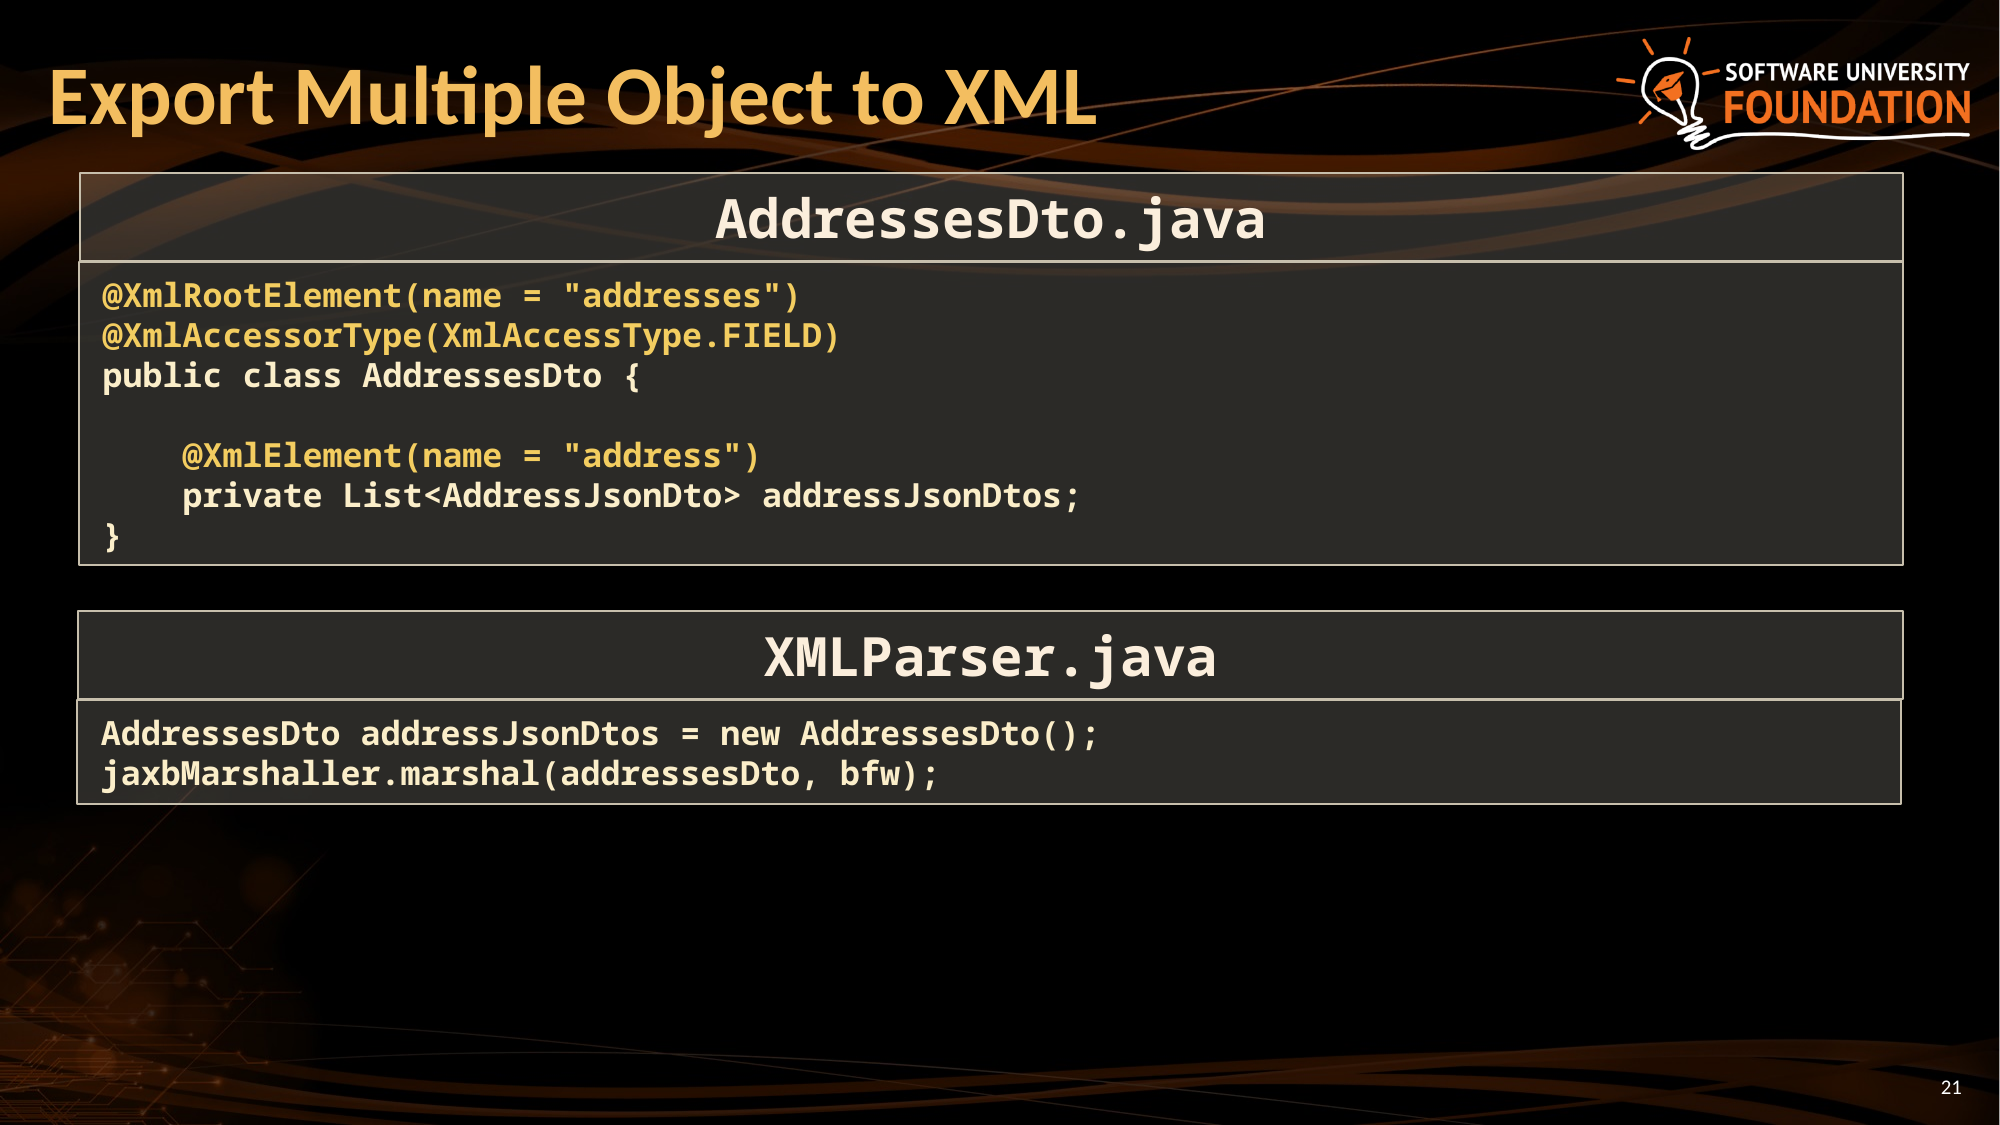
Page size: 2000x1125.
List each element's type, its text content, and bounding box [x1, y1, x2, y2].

picture [0, 0, 2000, 1125]
title Export Multiple Object to XML [30, 6, 1602, 189]
text_box AddressesDto addressJsonDtos = new AddressesDto(); jaxbMarshaller.marshal(addressesDto, bfw); [77, 700, 1902, 804]
text_box @XmlRootElement(name = "addresses") @XmlAccessorType(XmlAccessType.FIELD) public class AddressesDto { @XmlElement(name = "address") private List<AddressJsonDto> addressJsonDtos; } [79, 262, 1903, 566]
text_box XMLParser.java [78, 610, 1903, 700]
slide_number 21 [1897, 1070, 1968, 1103]
text_box AddressesDto.java [79, 172, 1904, 262]
